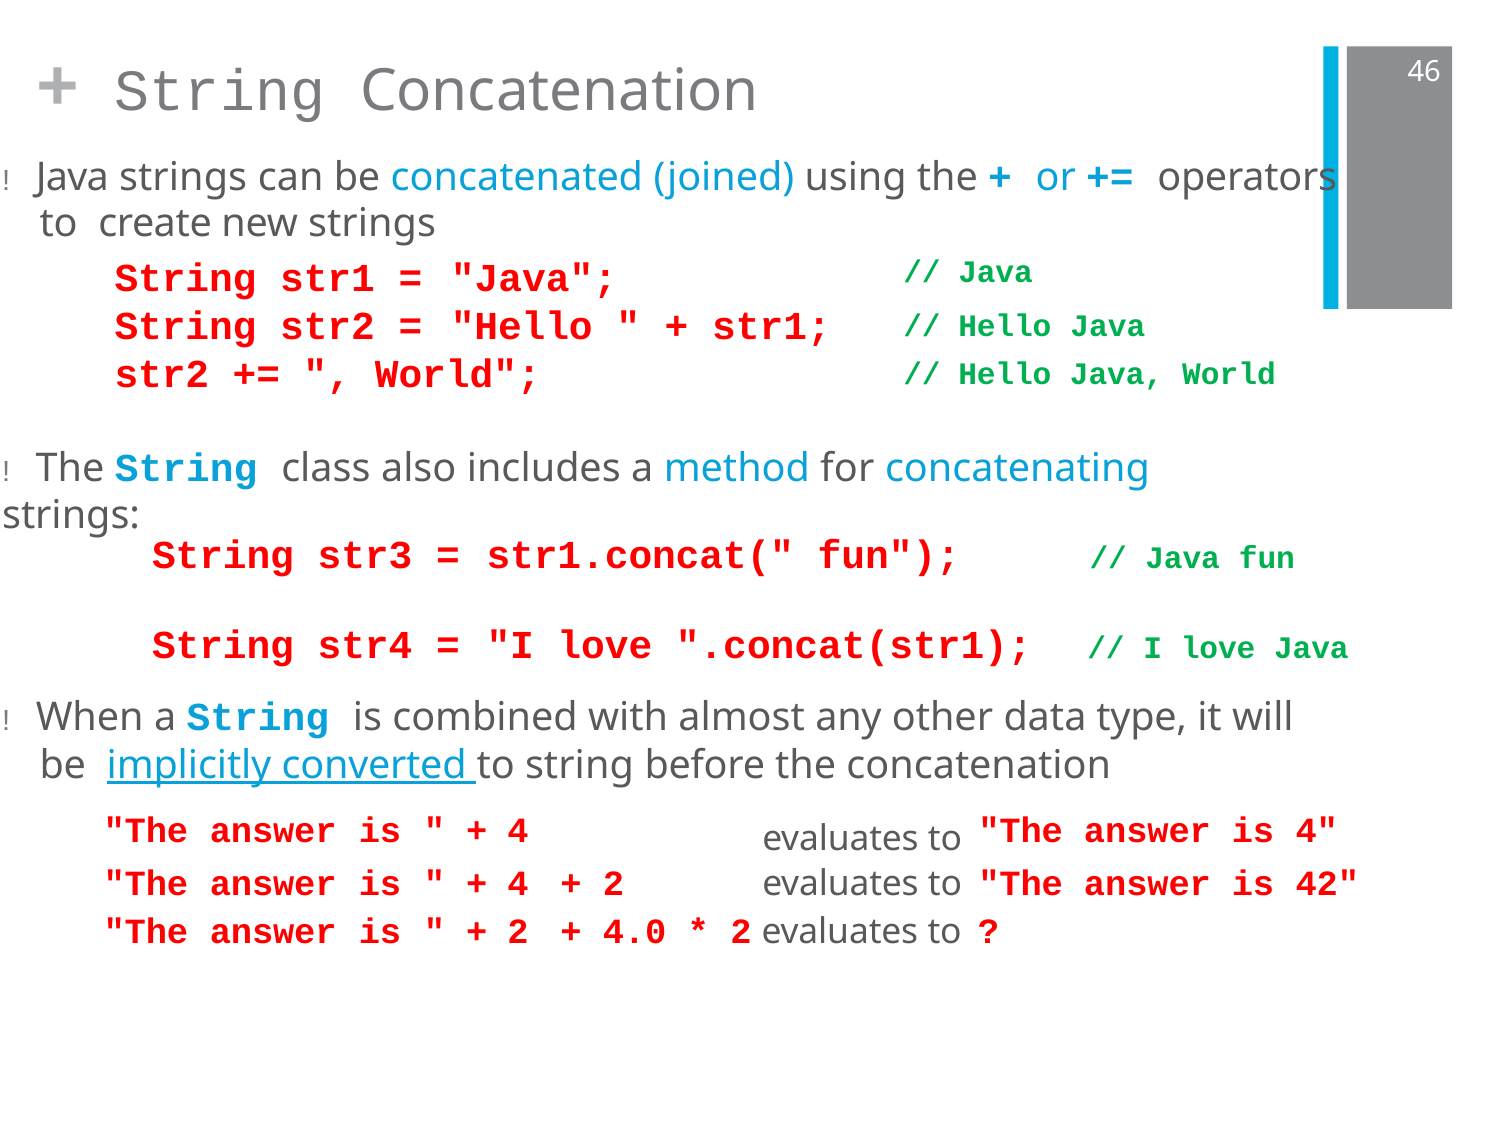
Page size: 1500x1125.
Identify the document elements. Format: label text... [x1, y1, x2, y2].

text_box // I love Java [1085, 627, 1352, 665]
table_cell answer [199, 866, 348, 914]
text_box ! The String class also includes a method for concatenating strings: [0, 441, 1264, 537]
table_cell // [865, 358, 949, 413]
table_cell evaluates to [754, 866, 969, 914]
table_header answer [199, 812, 348, 866]
table_cell "The [100, 914, 199, 967]
table_cell ? [969, 914, 1365, 967]
text_box [1323, 245, 1339, 309]
table_cell String str2 = "Hello " + str1; [111, 310, 865, 358]
text_box 46 [1405, 52, 1442, 88]
table_header "The answer is 4" [969, 812, 1365, 866]
table_header evaluates to [754, 812, 969, 866]
text_box String str4 = "I love ".concat(str1); [149, 618, 1033, 667]
table_cell "The [100, 866, 199, 914]
text_box ! Java strings can be concatenated (joined) using the + or += operators to create new strings [0, 149, 1340, 245]
table_cell "The answer is 42" [969, 866, 1365, 914]
table_header "The [100, 812, 199, 866]
table_header " + [412, 812, 497, 866]
table_cell Hello Java, World [949, 358, 1281, 413]
table_header // [865, 256, 949, 310]
table_cell // [865, 310, 949, 358]
title String Concatenation [34, 0, 1466, 240]
table_cell Hello Java [949, 310, 1281, 358]
table_cell 2 + 4.0 * 2 [497, 914, 754, 967]
table_cell evaluates to [754, 914, 969, 967]
table_header String str1 = "Java"; [111, 256, 865, 310]
text_box // Java fun [1087, 537, 1298, 575]
table_cell " + [412, 914, 497, 967]
table_cell is [348, 866, 412, 914]
table_header Java [949, 256, 1281, 310]
text_box String str3 = str1.concat(" fun"); [149, 529, 962, 577]
table_header is [348, 812, 412, 866]
table_header 4 [497, 812, 754, 866]
table_cell answer [199, 914, 348, 967]
table_cell str2 += ", World"; [111, 358, 865, 413]
table_cell " + [412, 866, 497, 914]
text_box ! When a String is combined with almost any other data type, it will be implicitly converted to string before the concatenation [0, 691, 1319, 787]
table_cell is [348, 914, 412, 967]
table_cell 4 + 2 [497, 866, 754, 914]
